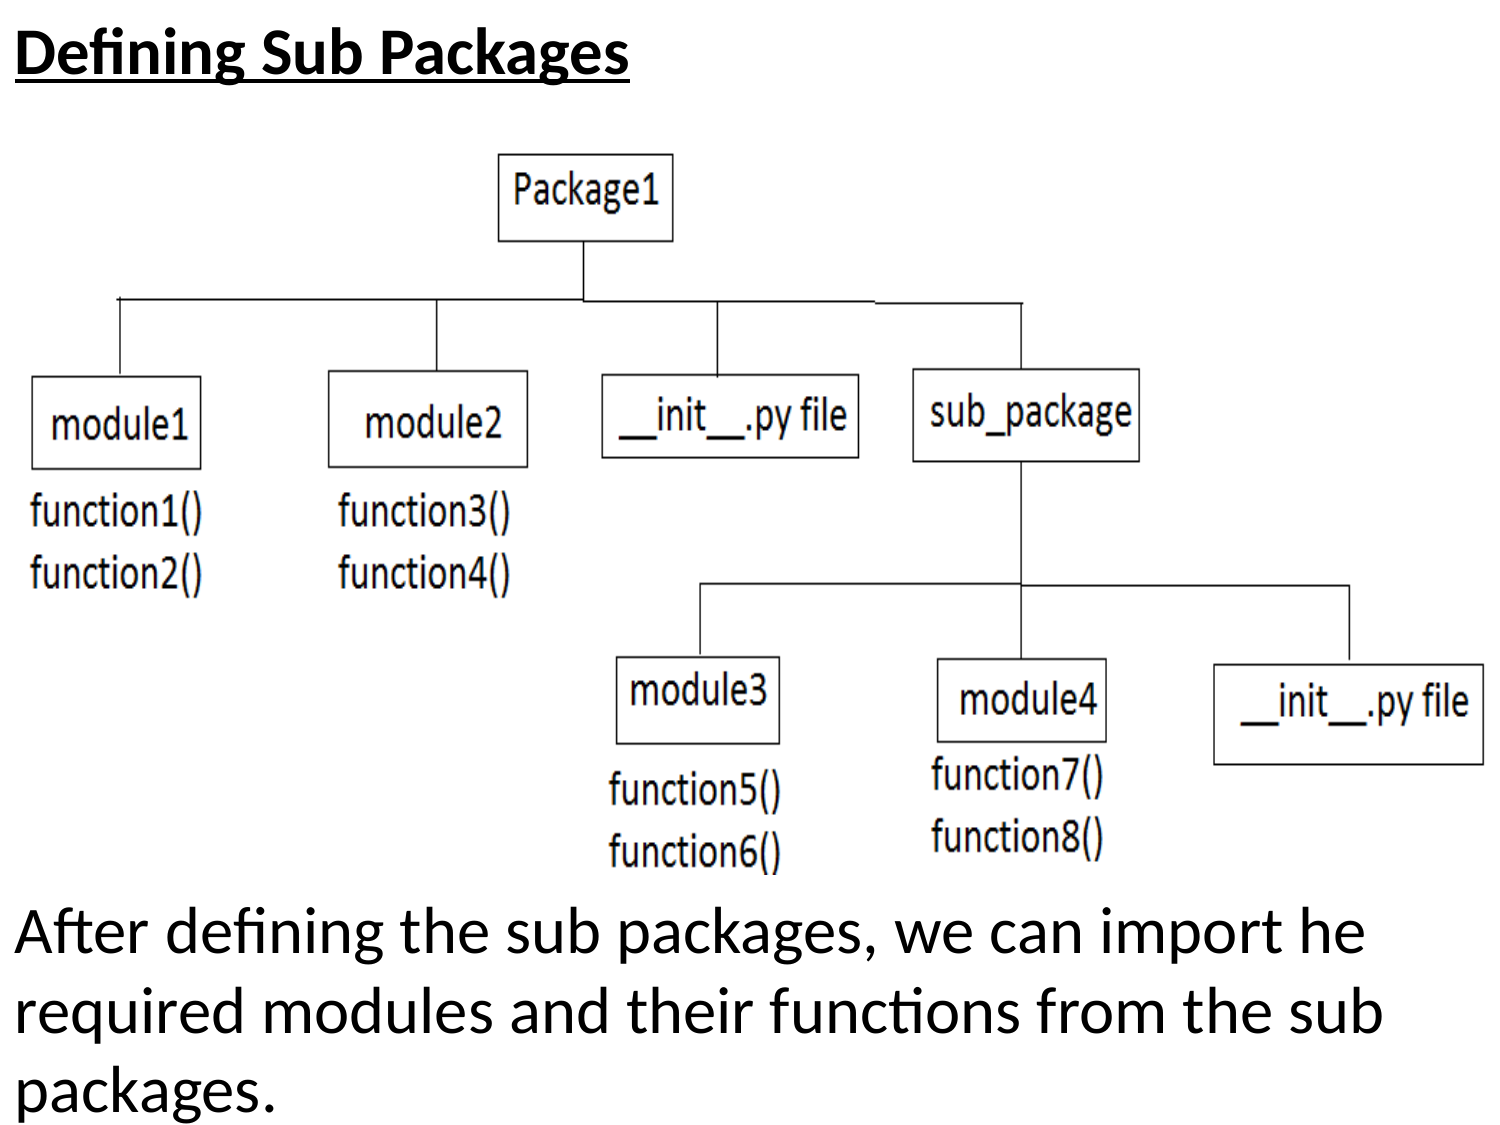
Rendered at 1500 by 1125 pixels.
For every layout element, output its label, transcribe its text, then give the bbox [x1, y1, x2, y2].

text_box After defining the sub packages, we can import he required modules and their functions from the sub packages. [0, 881, 1500, 1125]
picture [0, 124, 1500, 875]
text_box Defining Sub Packages [0, 0, 1500, 95]
